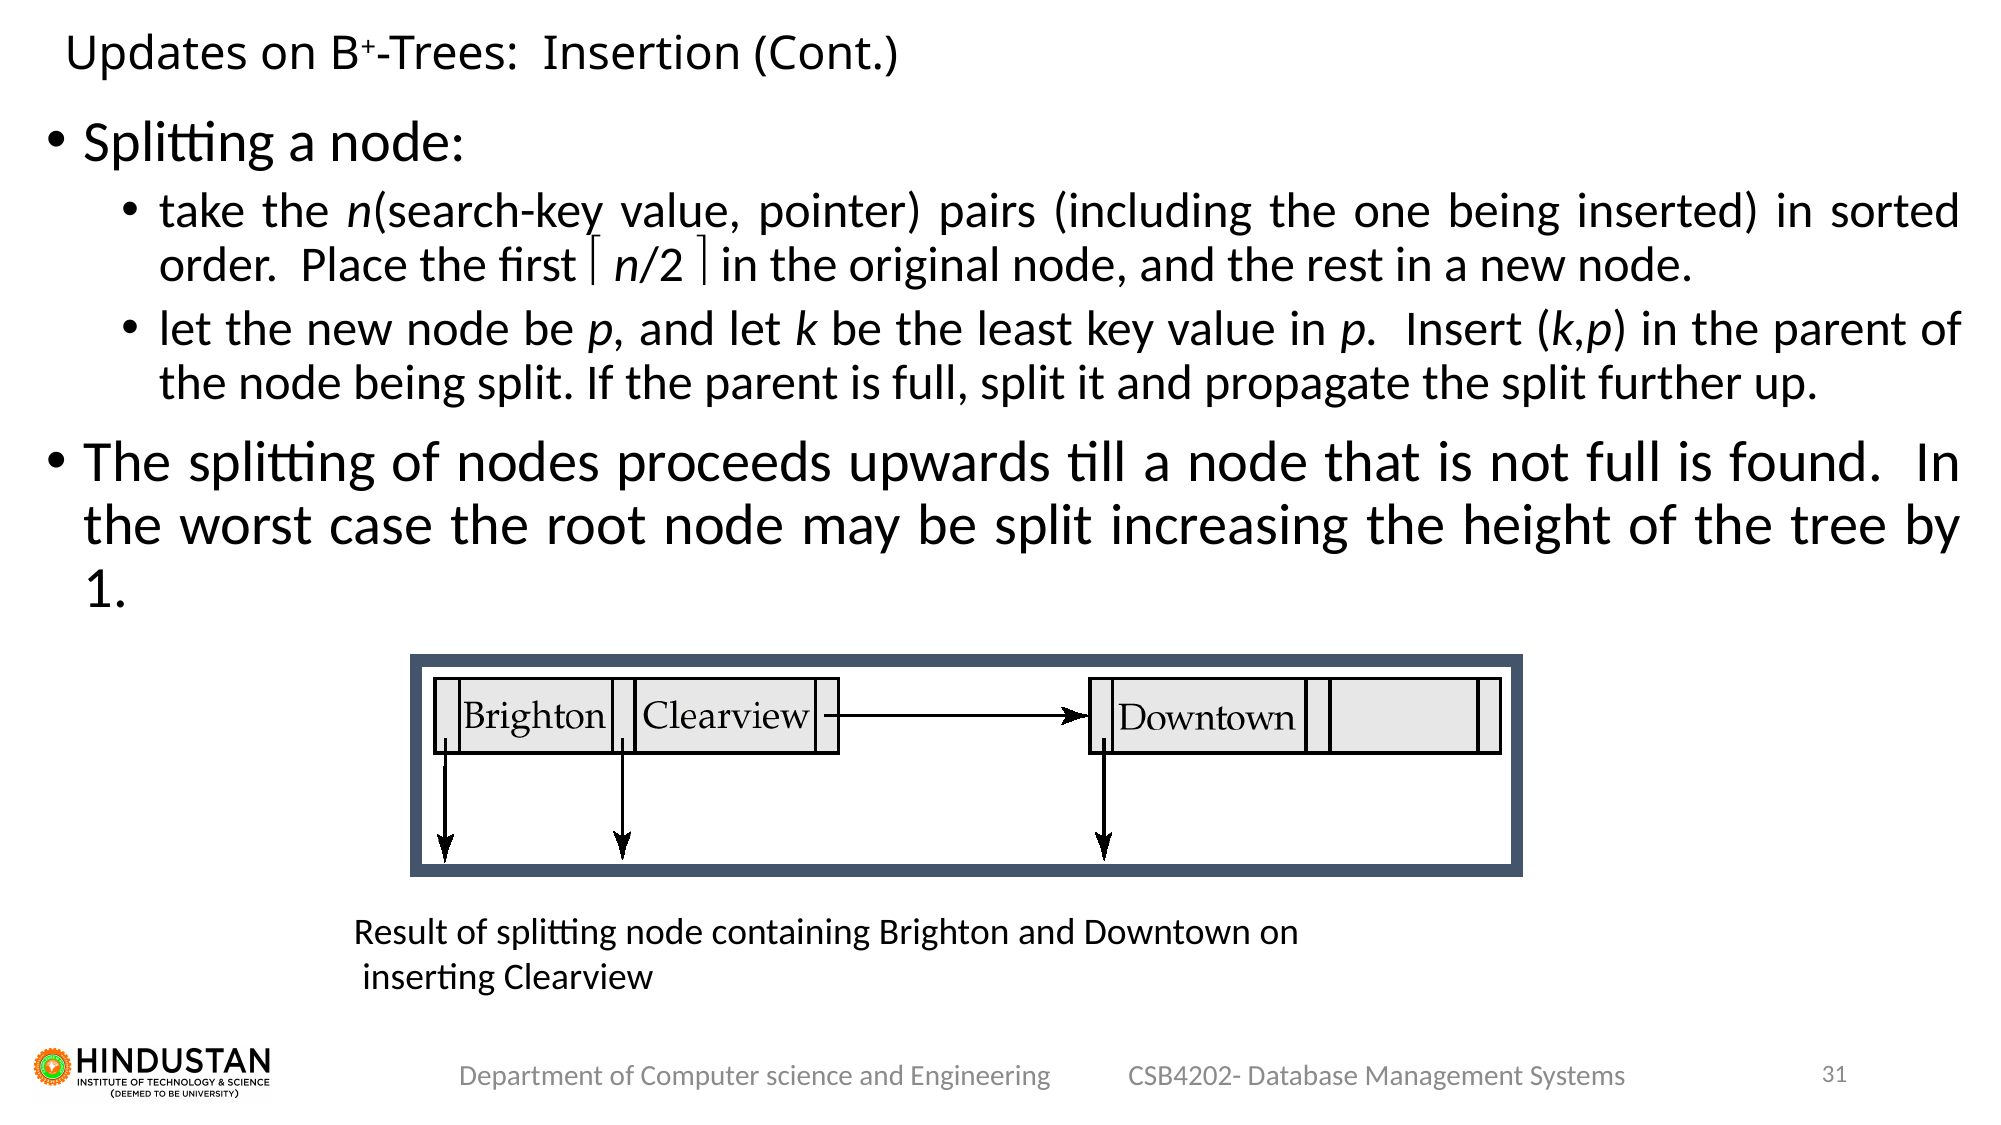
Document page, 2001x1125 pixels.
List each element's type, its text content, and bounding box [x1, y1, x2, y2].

slide_number 31 [1412, 1042, 1863, 1103]
picture [31, 1043, 272, 1103]
picture [422, 666, 1511, 865]
text_box Result of splitting node containing Brighton and Downtown on inserting Clearview [339, 900, 1655, 1005]
title Updates on B+-Trees: Insertion (Cont.) [49, 21, 1775, 88]
footer Department of Computer science and Engineering CSB4202- Database Management Systems [339, 1043, 1747, 1104]
list Splitting a node: take the n(search-key value, pointer) pairs (including the one being inserted) in sorted order. Place the first  n/2  in the original node, and the rest in a new node. let the new node be p, and let k be the least key value in p. Insert (k,p) in the parent of the node being split. If the parent is full, split it and propagate the split further up. The splitting of nodes proceeds upwards till a node that is not full is found. In the worst case the root node may be split increasing the height of the tree by 1. [31, 103, 1977, 640]
